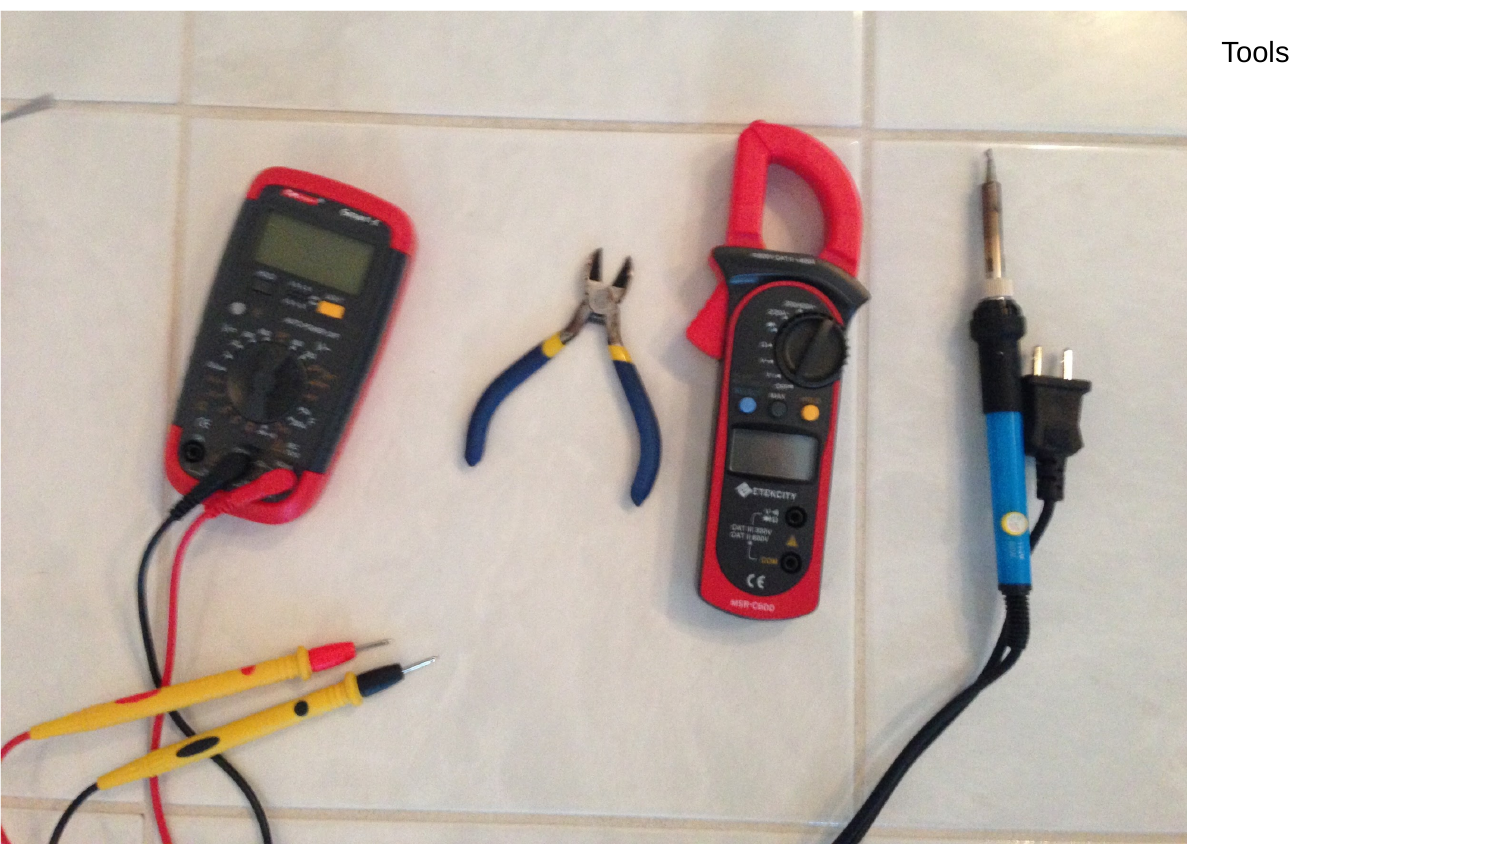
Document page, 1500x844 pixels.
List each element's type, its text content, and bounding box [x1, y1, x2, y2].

picture [2, 0, 1186, 844]
text_box Tools [1206, 18, 1500, 195]
